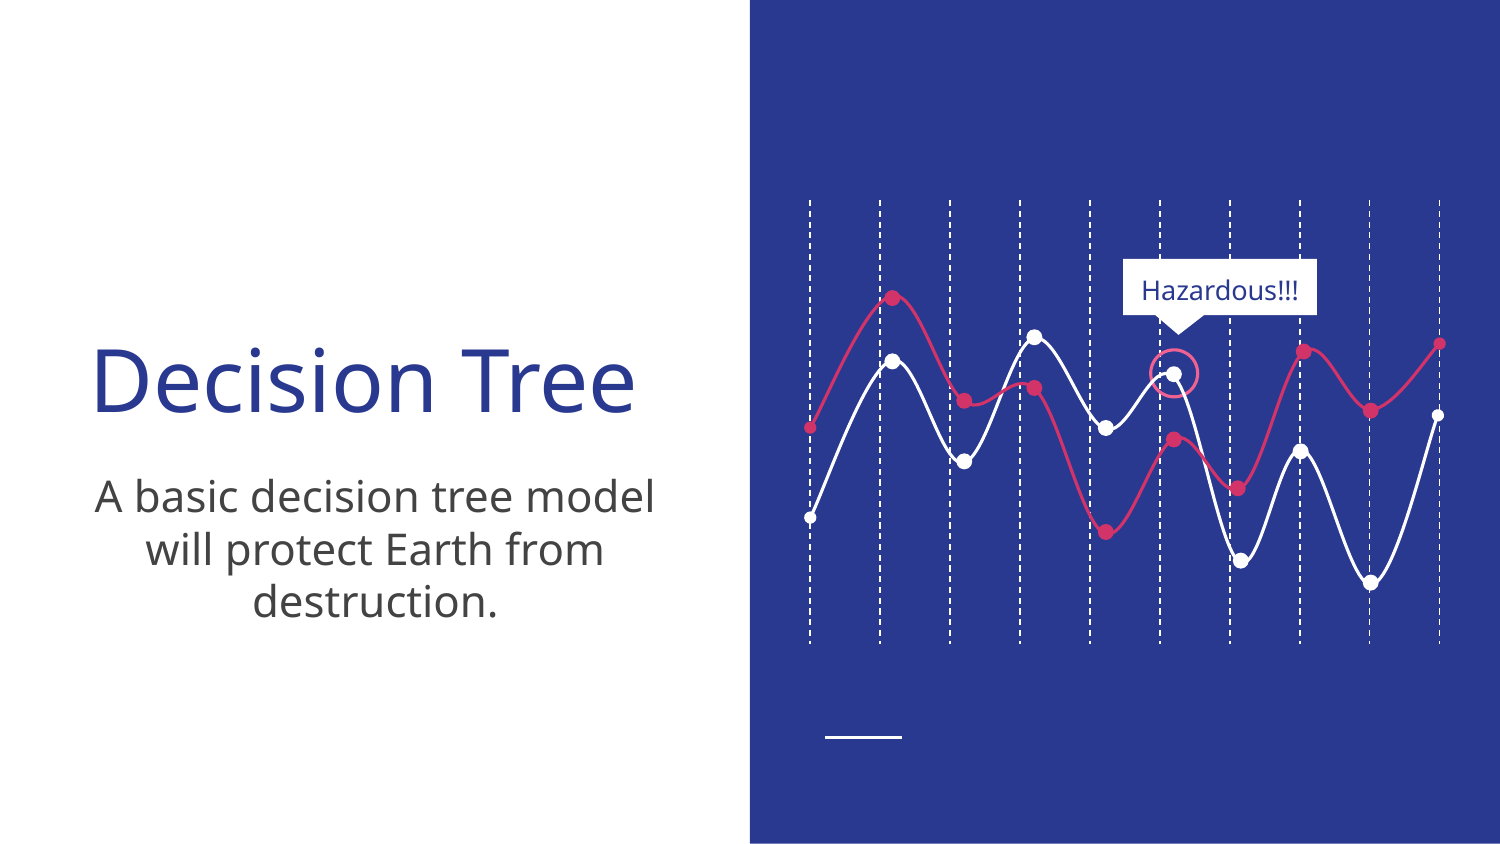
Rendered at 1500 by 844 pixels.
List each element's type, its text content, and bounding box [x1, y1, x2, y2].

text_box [809, 595, 1440, 644]
subtitle A basic decision tree model will protect Earth from destruction. [43, 454, 708, 663]
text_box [810, 545, 1439, 590]
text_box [809, 199, 1440, 291]
title Decision Tree [43, 188, 708, 446]
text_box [809, 291, 1440, 539]
